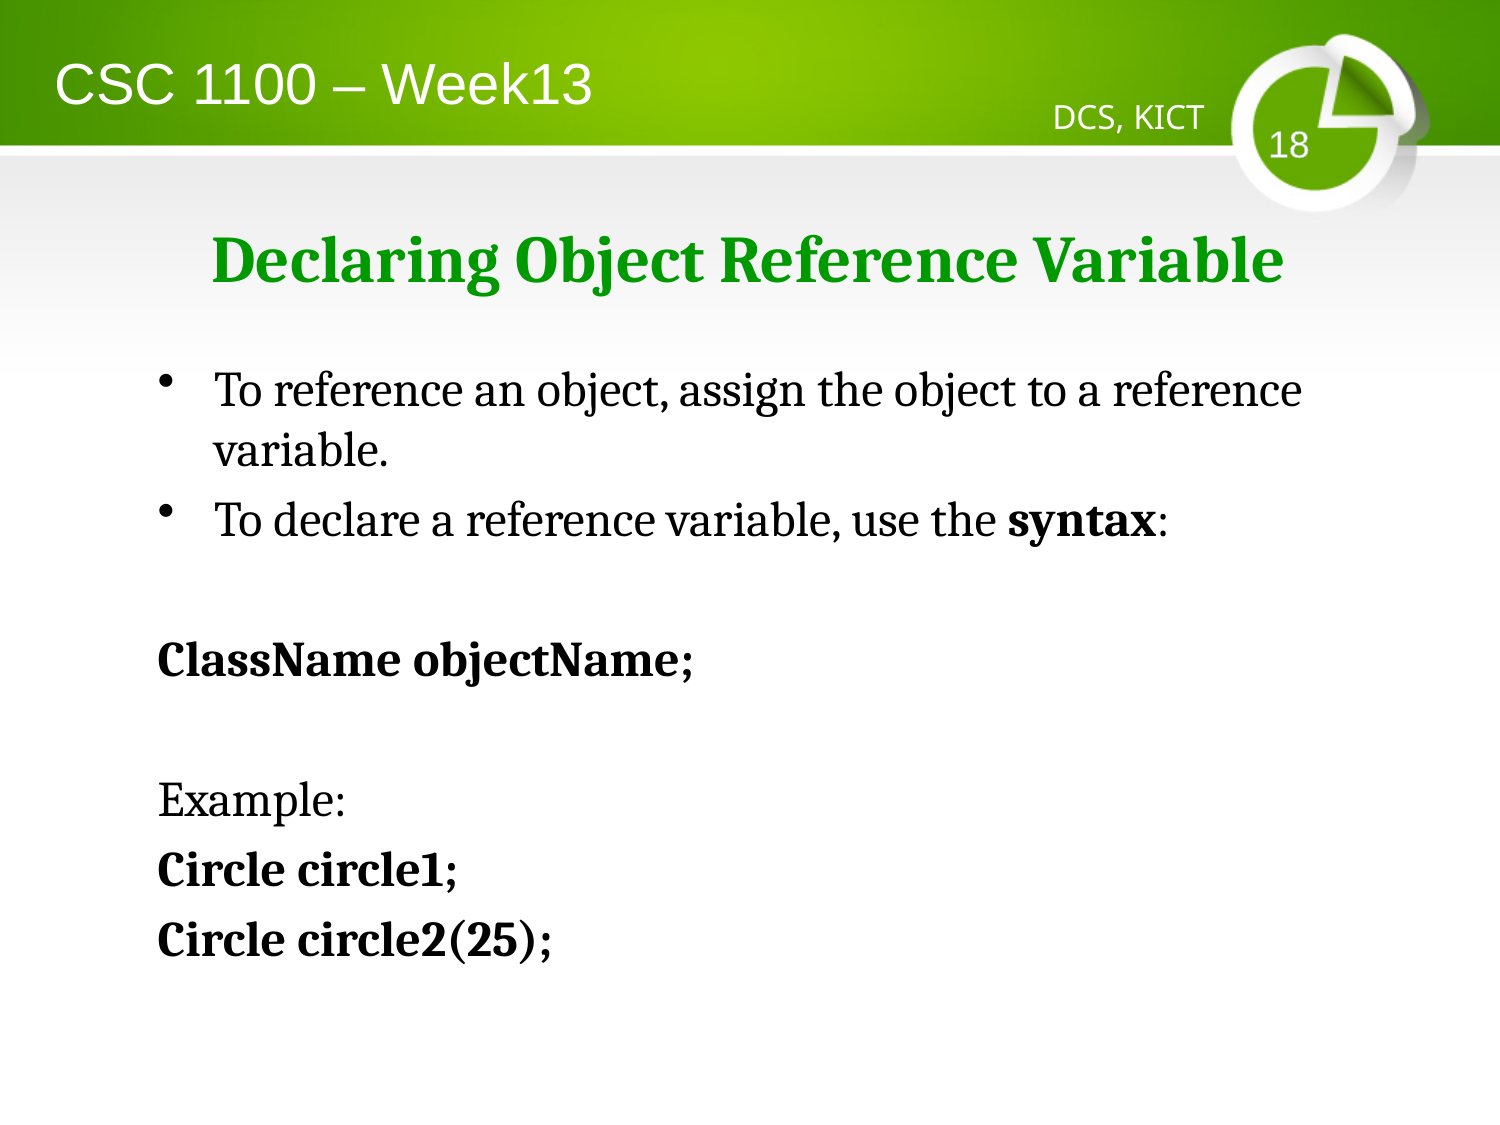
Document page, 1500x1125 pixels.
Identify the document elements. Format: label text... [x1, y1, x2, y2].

slide_number 18 [1252, 112, 1325, 175]
picture [0, 0, 1500, 1125]
title Declaring Object Reference Variable [172, 199, 1326, 312]
text_box DCS, KICT [1037, 84, 1231, 144]
list To reference an object, assign the object to a reference variable. To declare a reference variable, use the syntax: ClassName objectName; Example: Circle circle1; Circle circle2(25); [142, 349, 1359, 1006]
text_box CSC 1100 – Week13 [39, 24, 614, 125]
